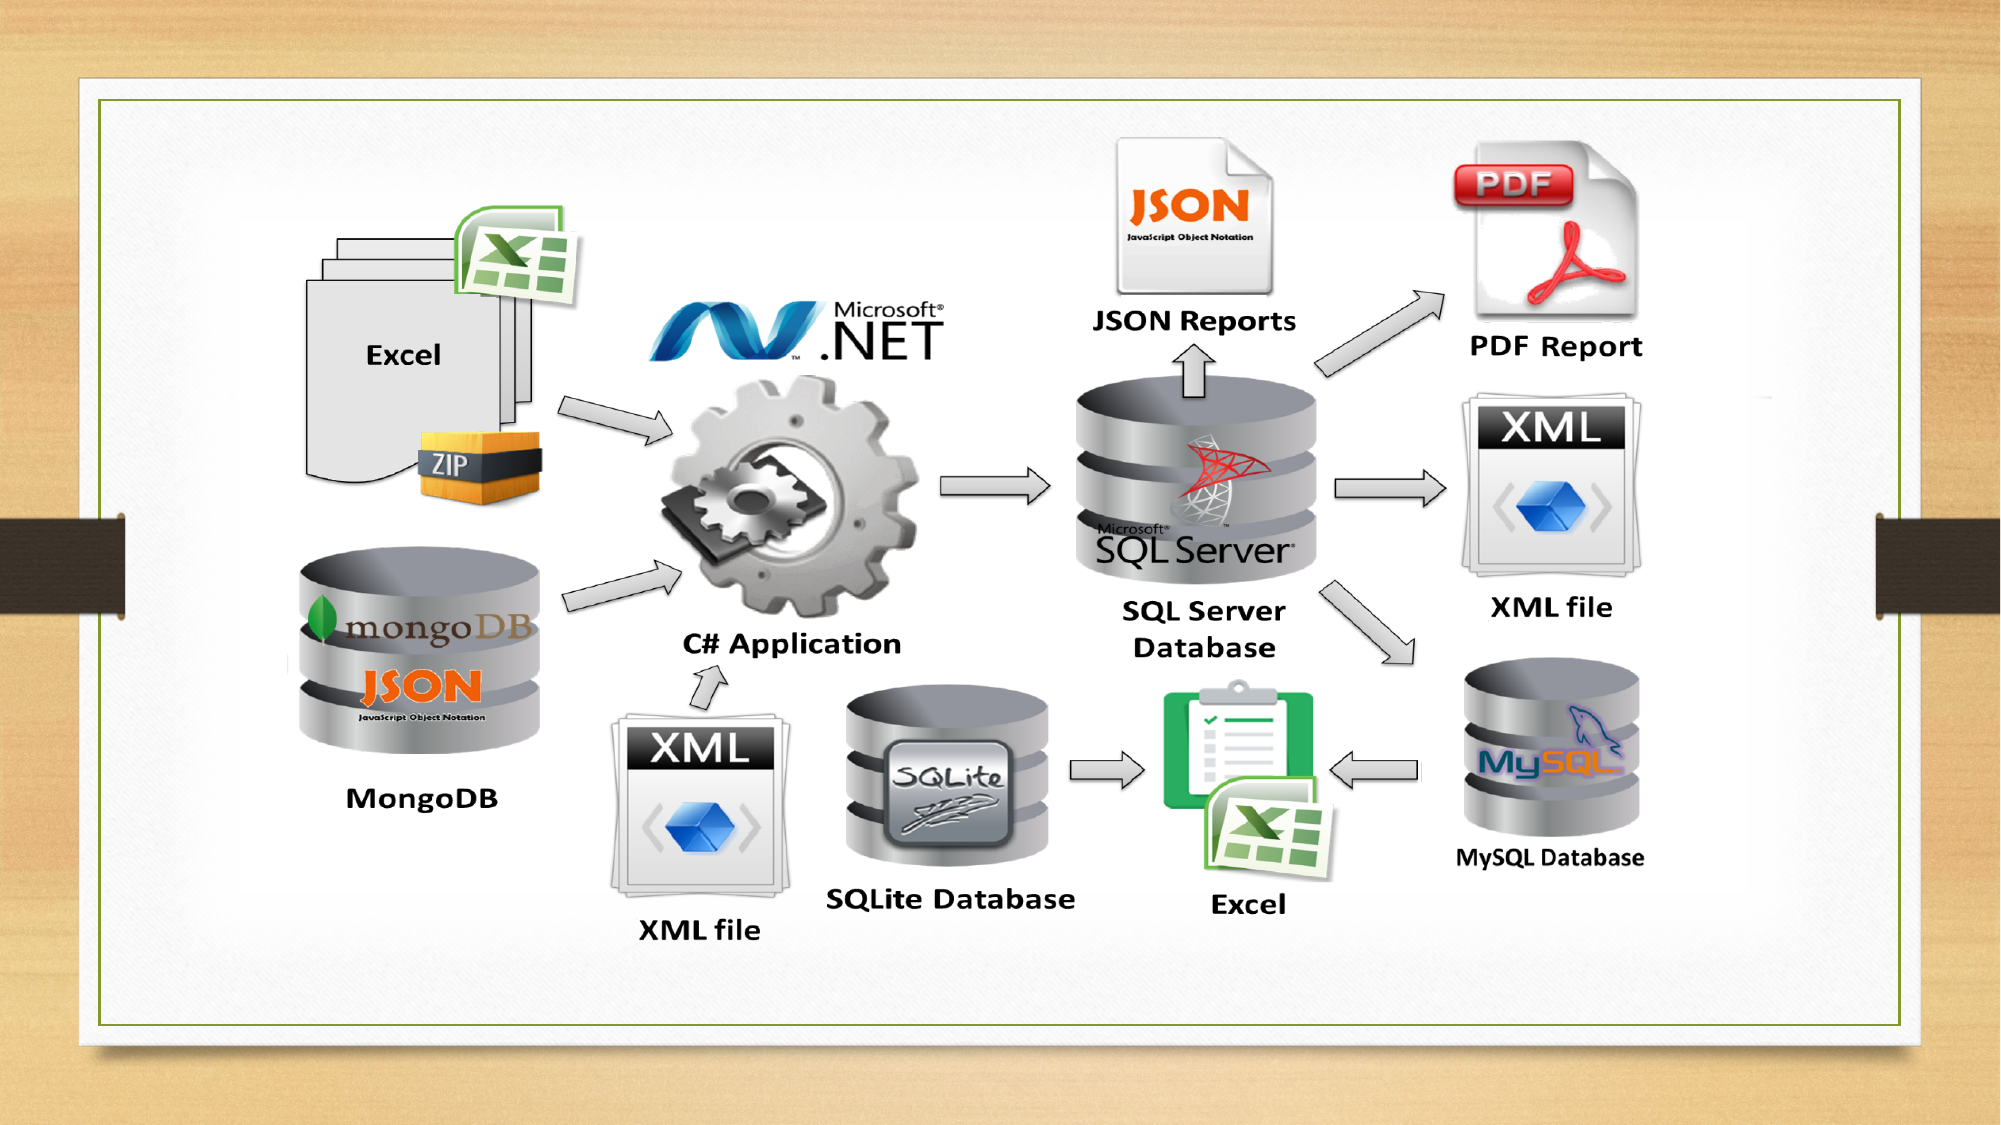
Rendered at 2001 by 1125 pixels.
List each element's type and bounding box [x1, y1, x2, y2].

list [259, 137, 1678, 996]
picture [0, 0, 2001, 1125]
